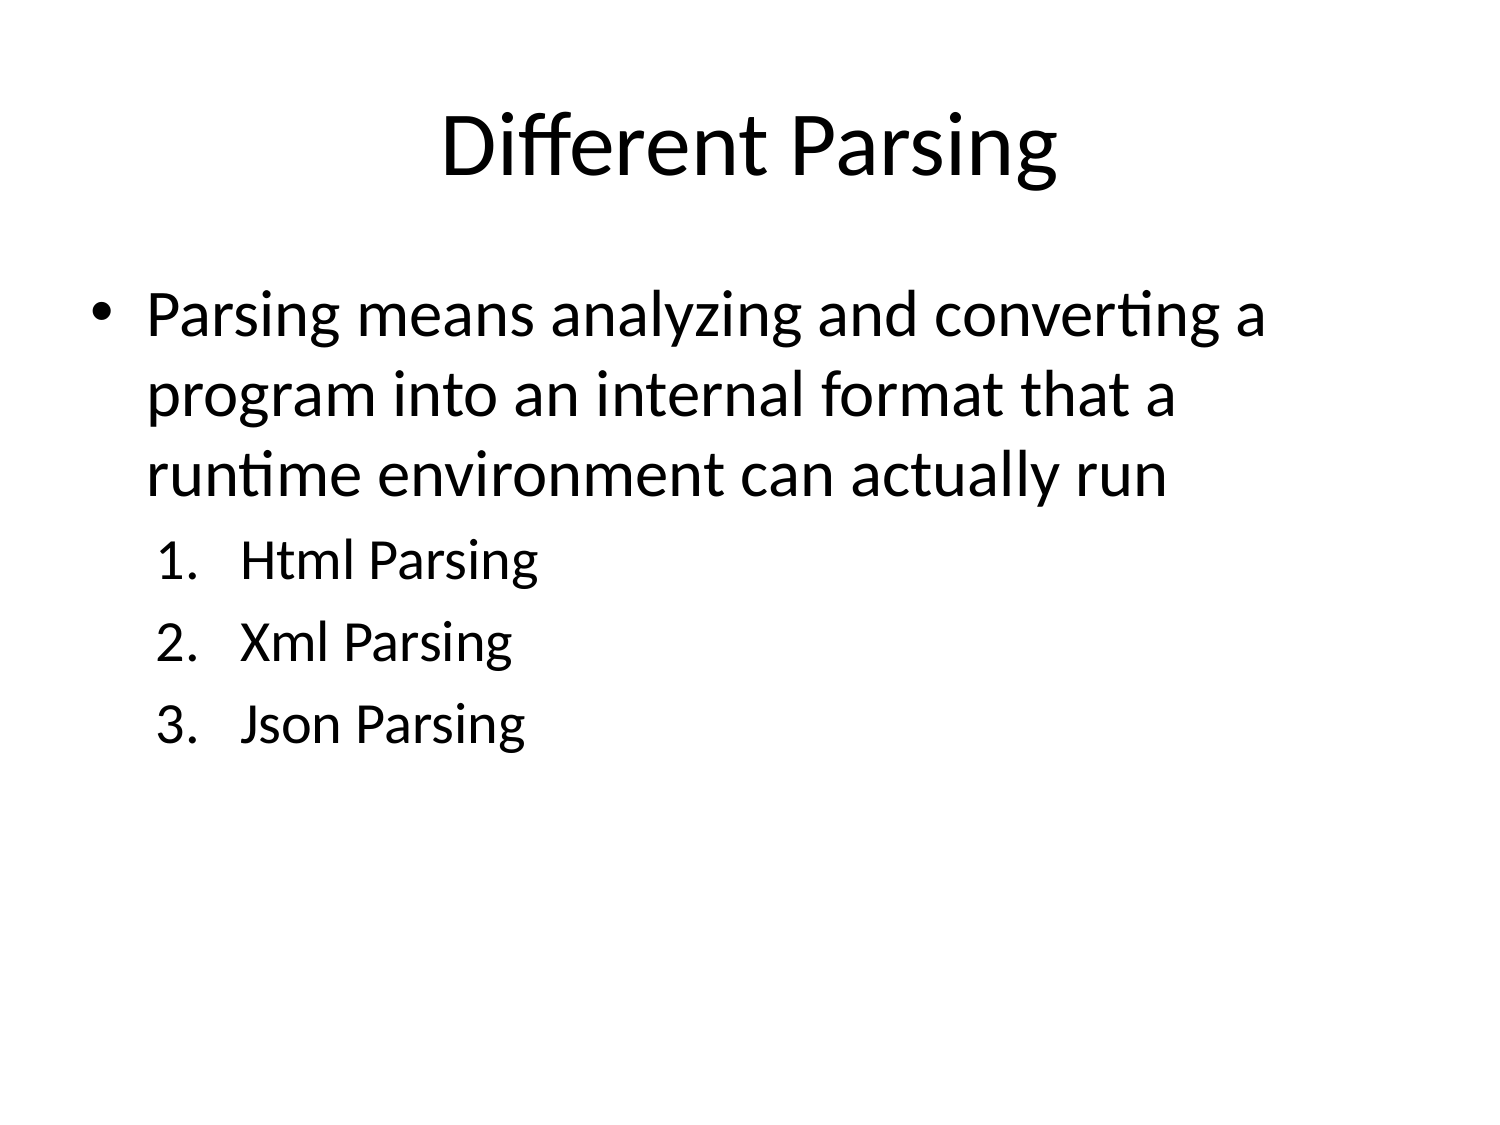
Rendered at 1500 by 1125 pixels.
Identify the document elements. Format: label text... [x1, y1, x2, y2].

list Parsing means analyzing and converting a program into an internal format that a runtime environment can actually run Html Parsing Xml Parsing Json Parsing [75, 262, 1425, 1005]
title Different Parsing [75, 45, 1425, 233]
